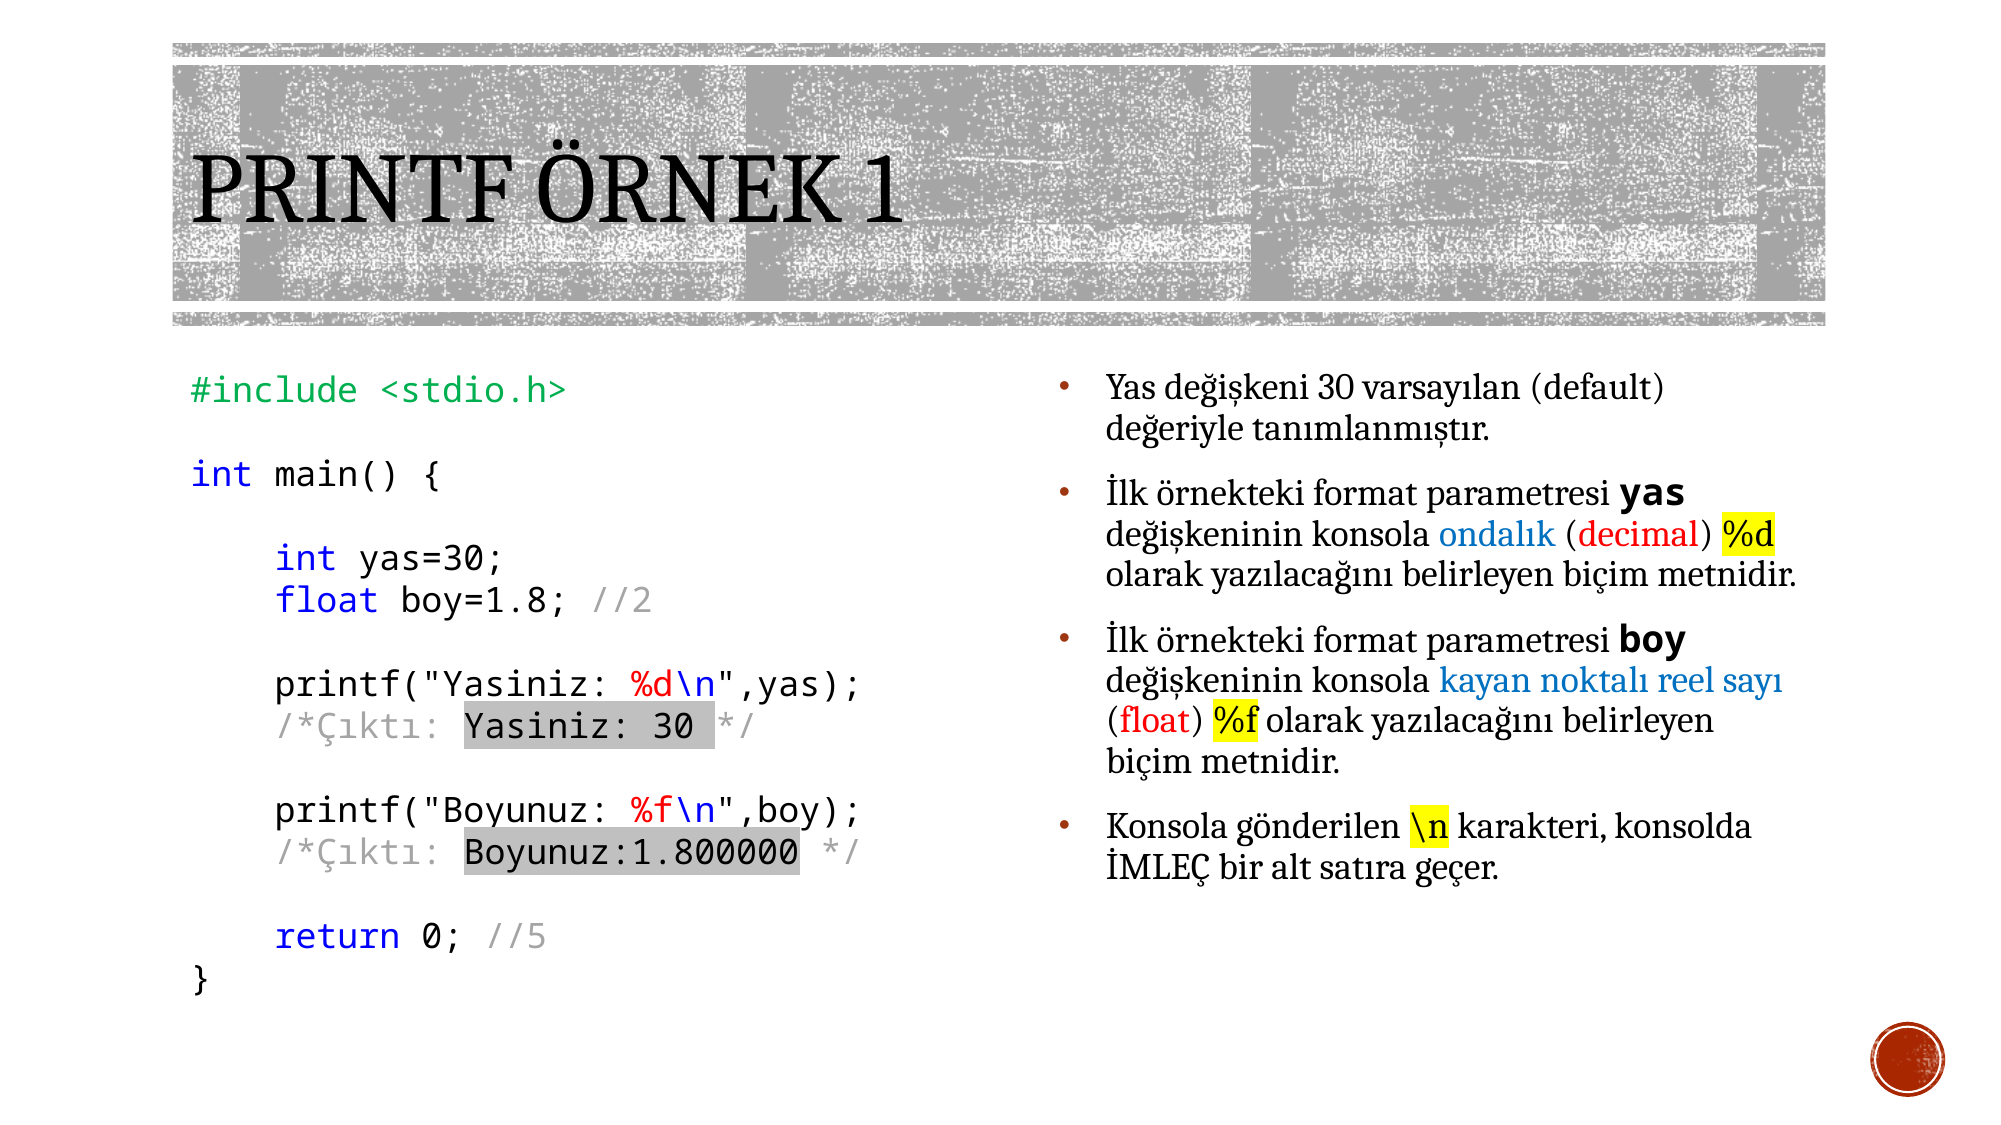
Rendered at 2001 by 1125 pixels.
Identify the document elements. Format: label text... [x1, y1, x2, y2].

list Yas değişkeni 30 varsayılan (default) değeriyle tanımlanmıştır. İlk örnekteki format parametresi yas değişkeninin konsola ondalık (decimal) %d olarak yazılacağını belirleyen biçim metnidir. İlk örnekteki format parametresi boy değişkeninin konsola kayan noktalı reel sayı (float) %f olarak yazılacağını belirleyen biçim metnidir. Konsola gönderilen \n karakteri, konsolda İMLEÇ bir alt satıra geçer. [1043, 360, 1824, 1013]
list #include <stdio.h> int main() { int yas=30; float boy=1.8; //2 printf("Yasiniz: %d\n",yas); /*Çıktı: Yasiniz: 30 */ printf("Boyunuz: %f\n",boy); /*Çıktı: Boyunuz:1.800000 */ return 0; //5 } [175, 360, 1023, 1013]
picture [1870, 1021, 1946, 1097]
title PRINTF ÖRNEK 1 [175, 79, 1826, 301]
